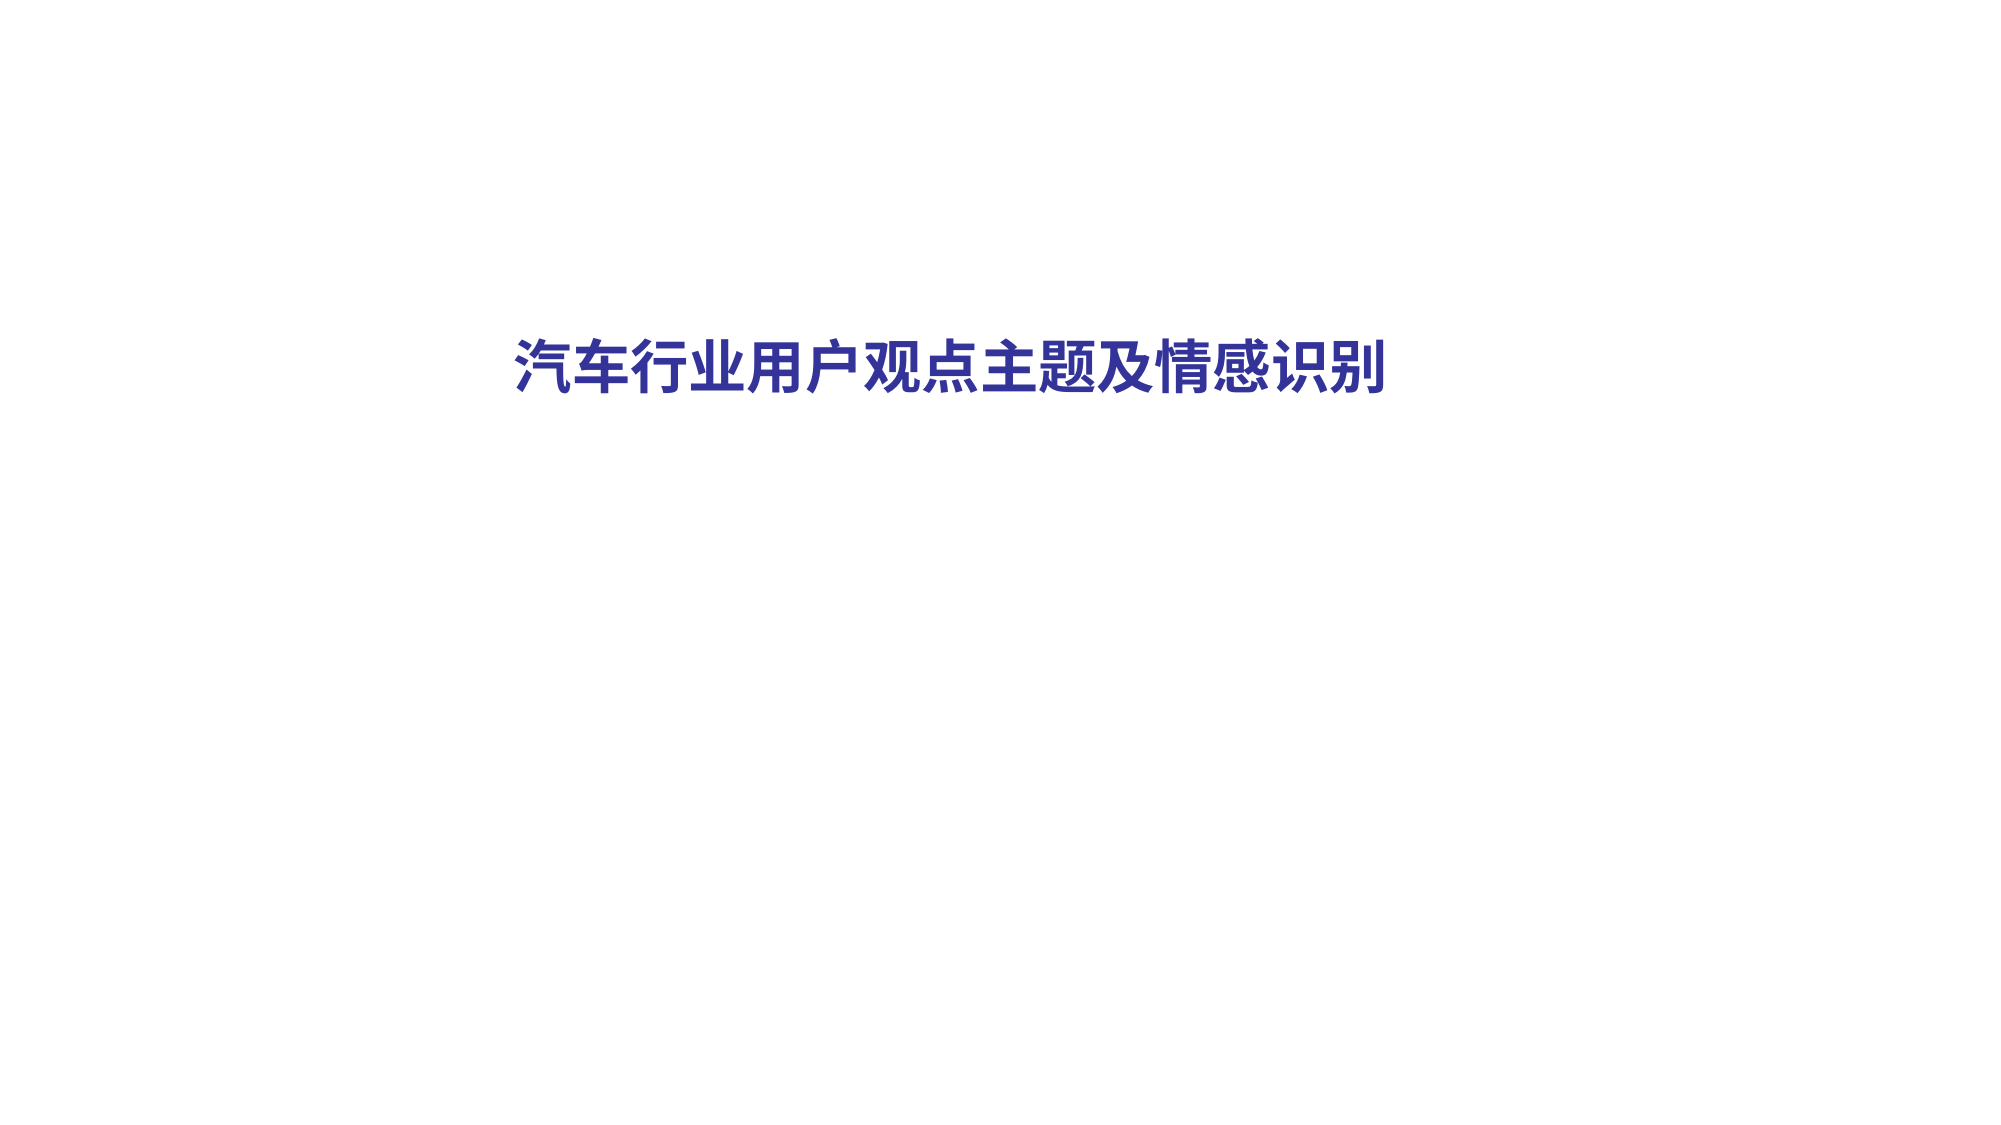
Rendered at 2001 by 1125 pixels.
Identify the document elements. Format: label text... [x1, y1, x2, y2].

text_box 汽车行业用户观点主题及情感识别 [234, 322, 1668, 419]
